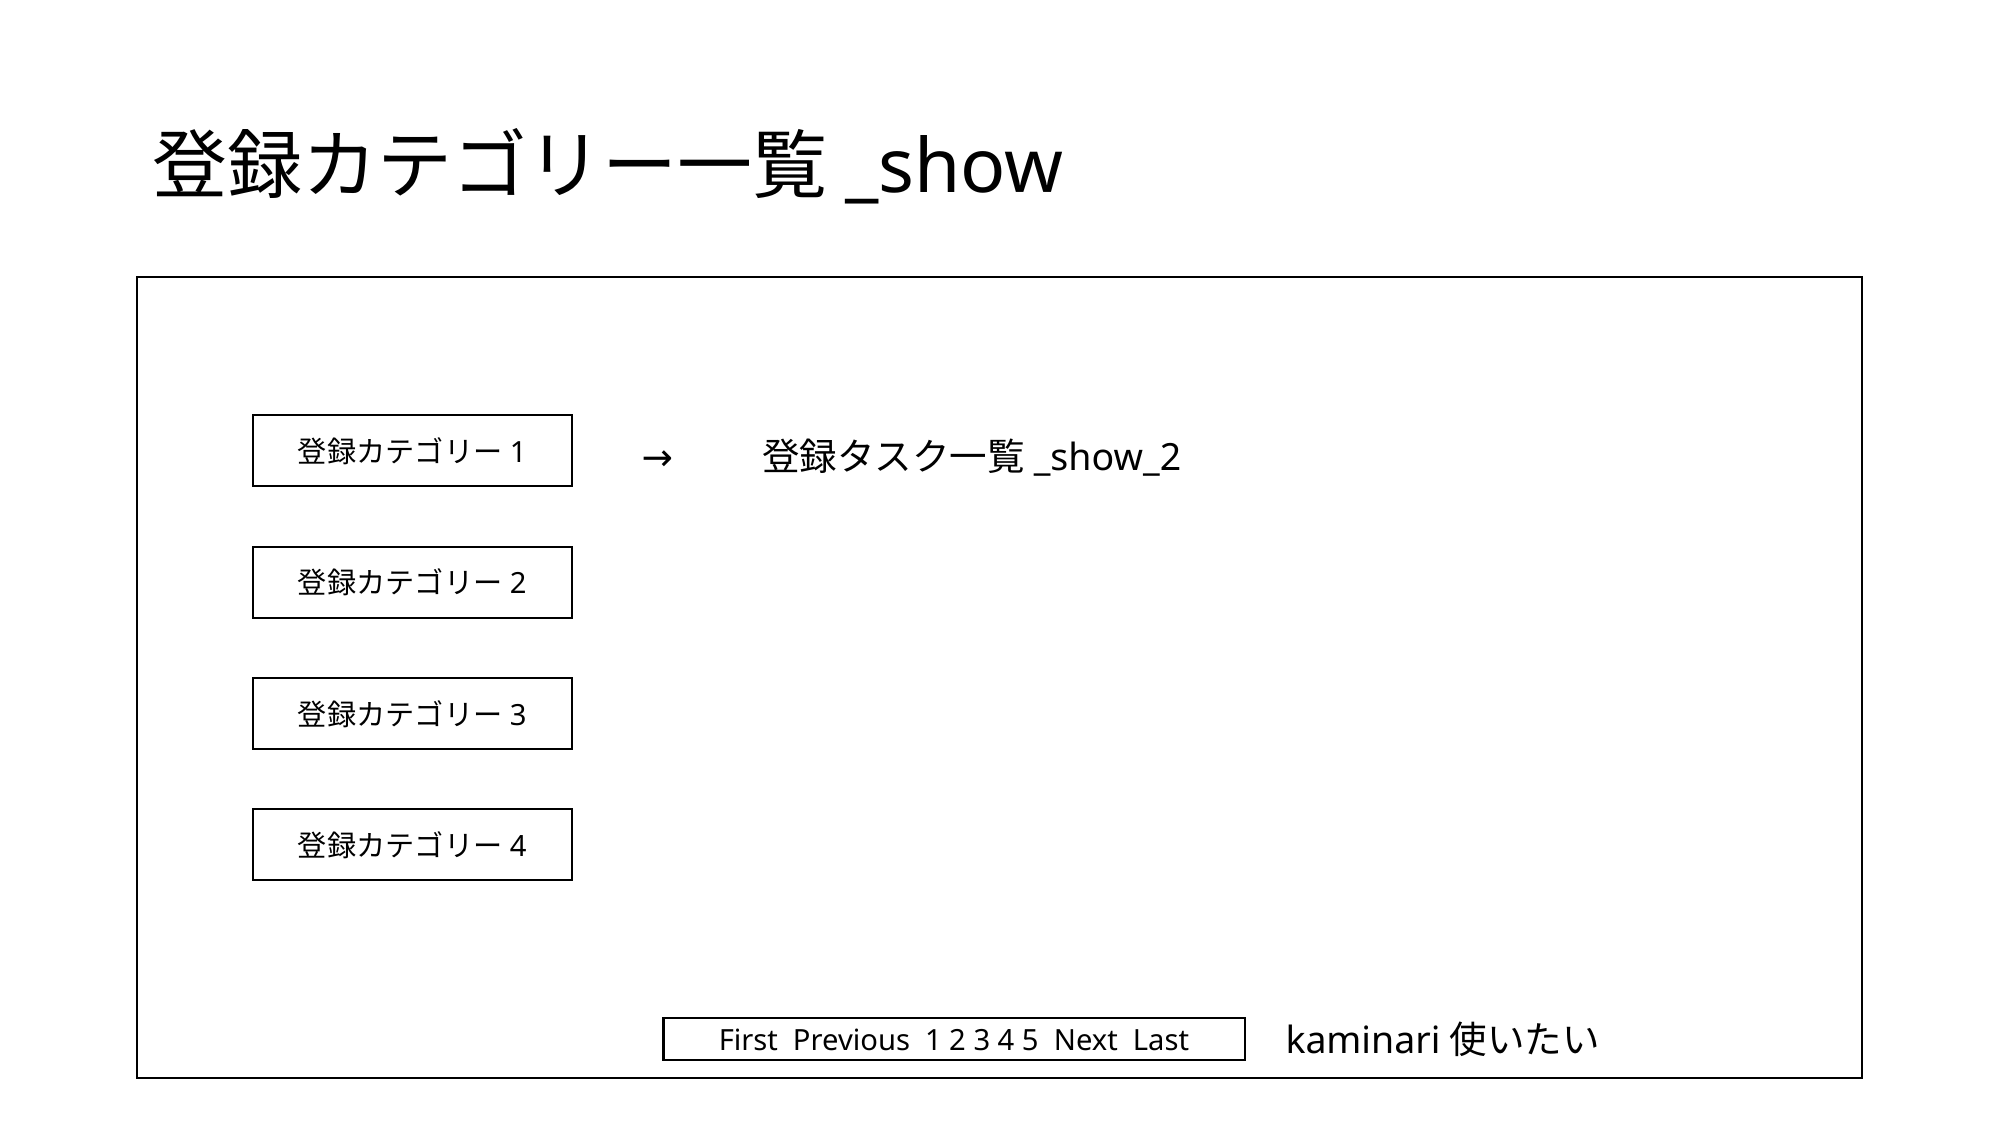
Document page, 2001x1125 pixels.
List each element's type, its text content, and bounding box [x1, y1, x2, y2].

text_box First Previous 1 2 3 4 5 Next Last [662, 1017, 1246, 1061]
text_box 登録カテゴリー4 [252, 808, 573, 881]
text_box kaminari使いたい [1270, 1008, 1615, 1069]
text_box → [626, 425, 688, 486]
text_box 登録カテゴリー2 [252, 546, 573, 619]
text_box [136, 276, 1863, 1079]
text_box 登録カテゴリー3 [252, 677, 573, 750]
title 登録カテゴリー一覧_show [137, 59, 1863, 276]
text_box 登録タスク一覧_show_2 [747, 425, 1197, 486]
text_box 登録カテゴリー1 [252, 414, 573, 487]
